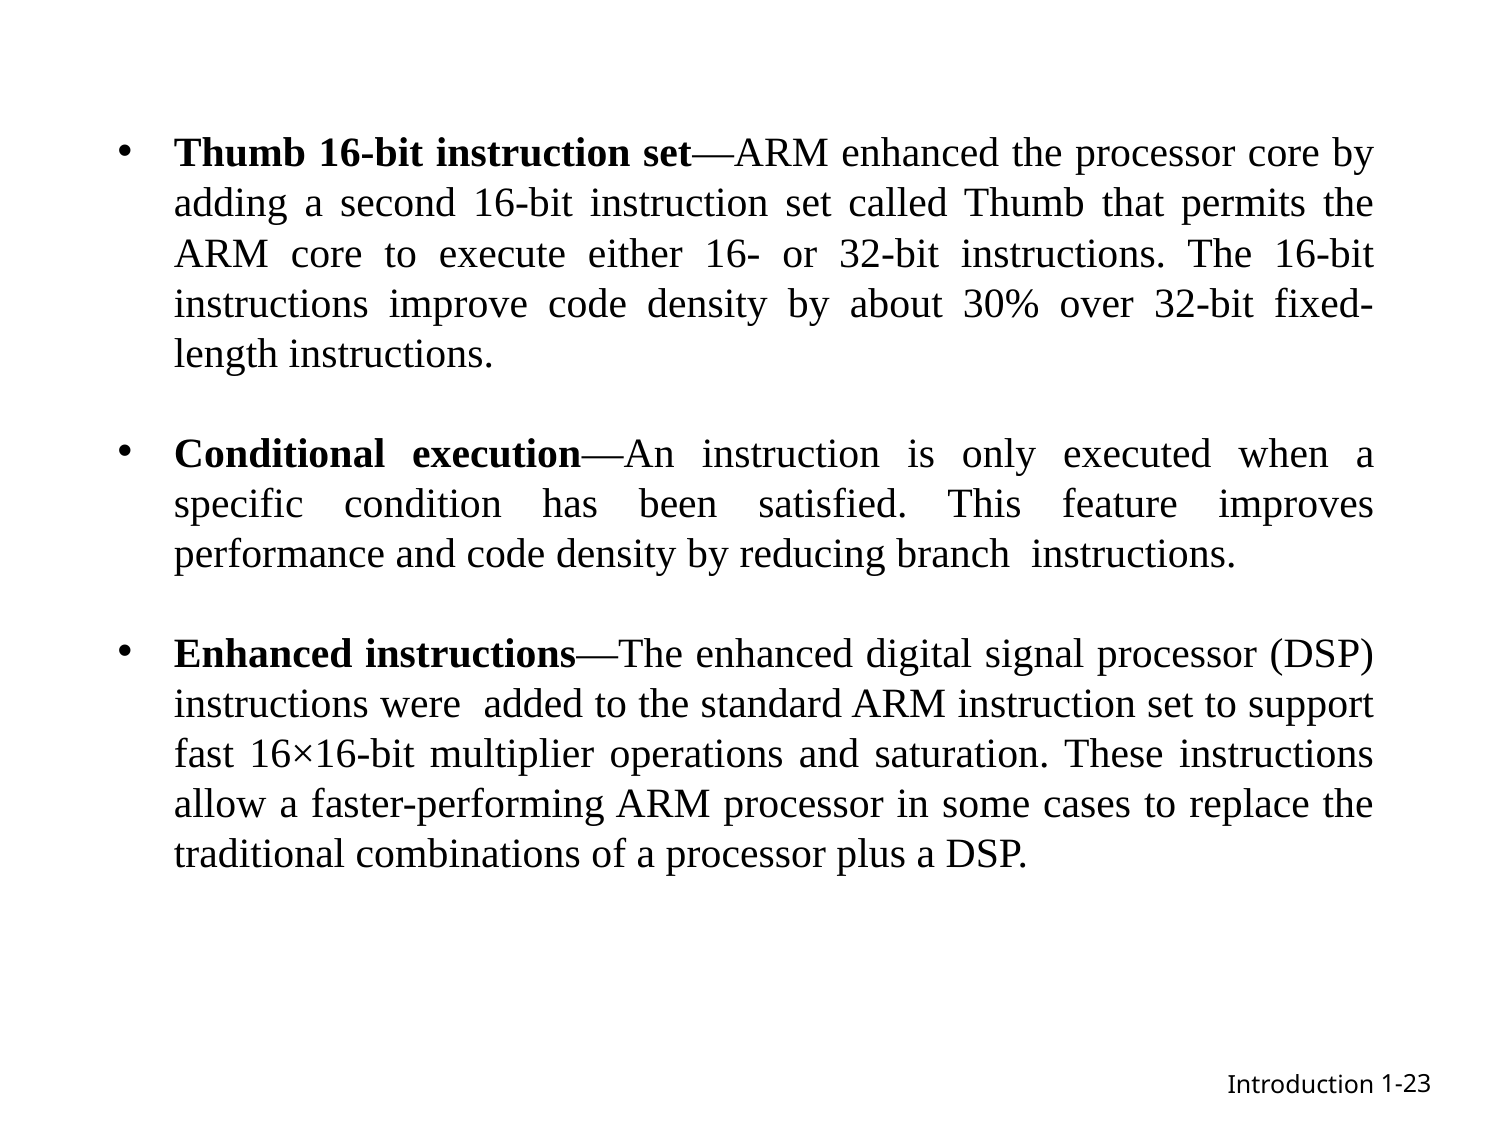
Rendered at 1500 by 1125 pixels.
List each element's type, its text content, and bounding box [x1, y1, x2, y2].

slide_number 1-23 [1365, 1059, 1477, 1106]
text_box Thumb 16-bit instruction set—ARM enhanced the processor core by adding a second 16-bit instruction set called Thumb that permits the ARM core to execute either 16- or 32-bit instructions. The 16-bit instructions improve code density by about 30% over 32-bit fixed-length instructions. Conditional execution—An instruction is only executed when a specific condition has been satisfied. This feature improves performance and code density by reducing branch instructions. Enhanced instructions—The enhanced digital signal processor (DSP) instructions were added to the standard ARM instruction set to support fast 16×16-bit multiplier operations and saturation. These instructions allow a faster-performing ARM processor in some cases to replace the traditional combinations of a processor plus a DSP. [102, 117, 1390, 883]
footer Introduction [914, 1060, 1391, 1109]
